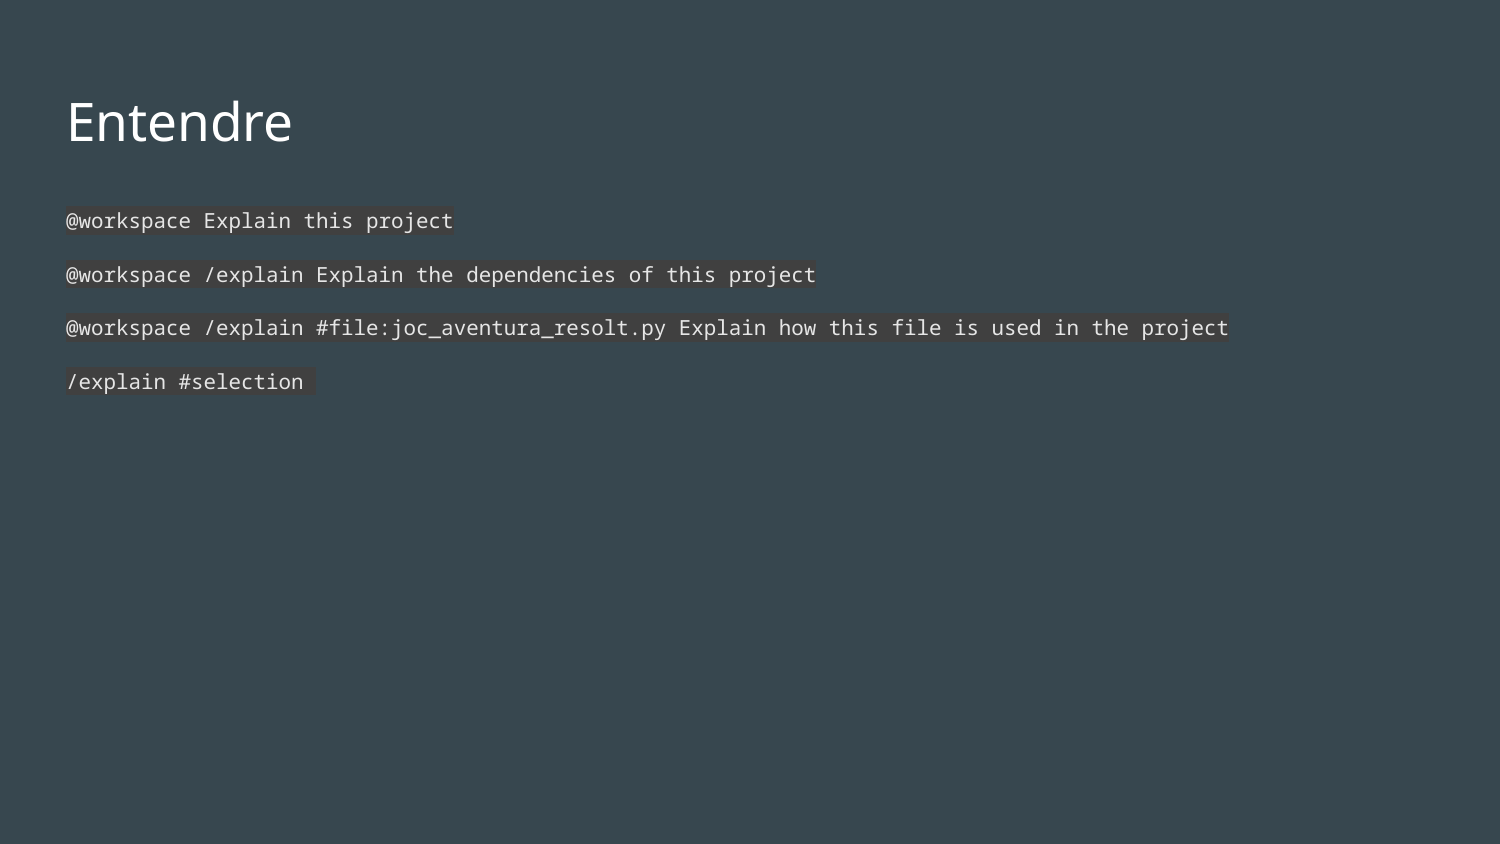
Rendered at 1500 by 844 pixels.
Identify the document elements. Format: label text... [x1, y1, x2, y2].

title Entendre [51, 72, 1449, 167]
list @workspace Explain this project @workspace /explain Explain the dependencies of this project @workspace /explain #file:joc_aventura_resolt.py Explain how this file is used in the project /explain #selection [51, 189, 1449, 750]
